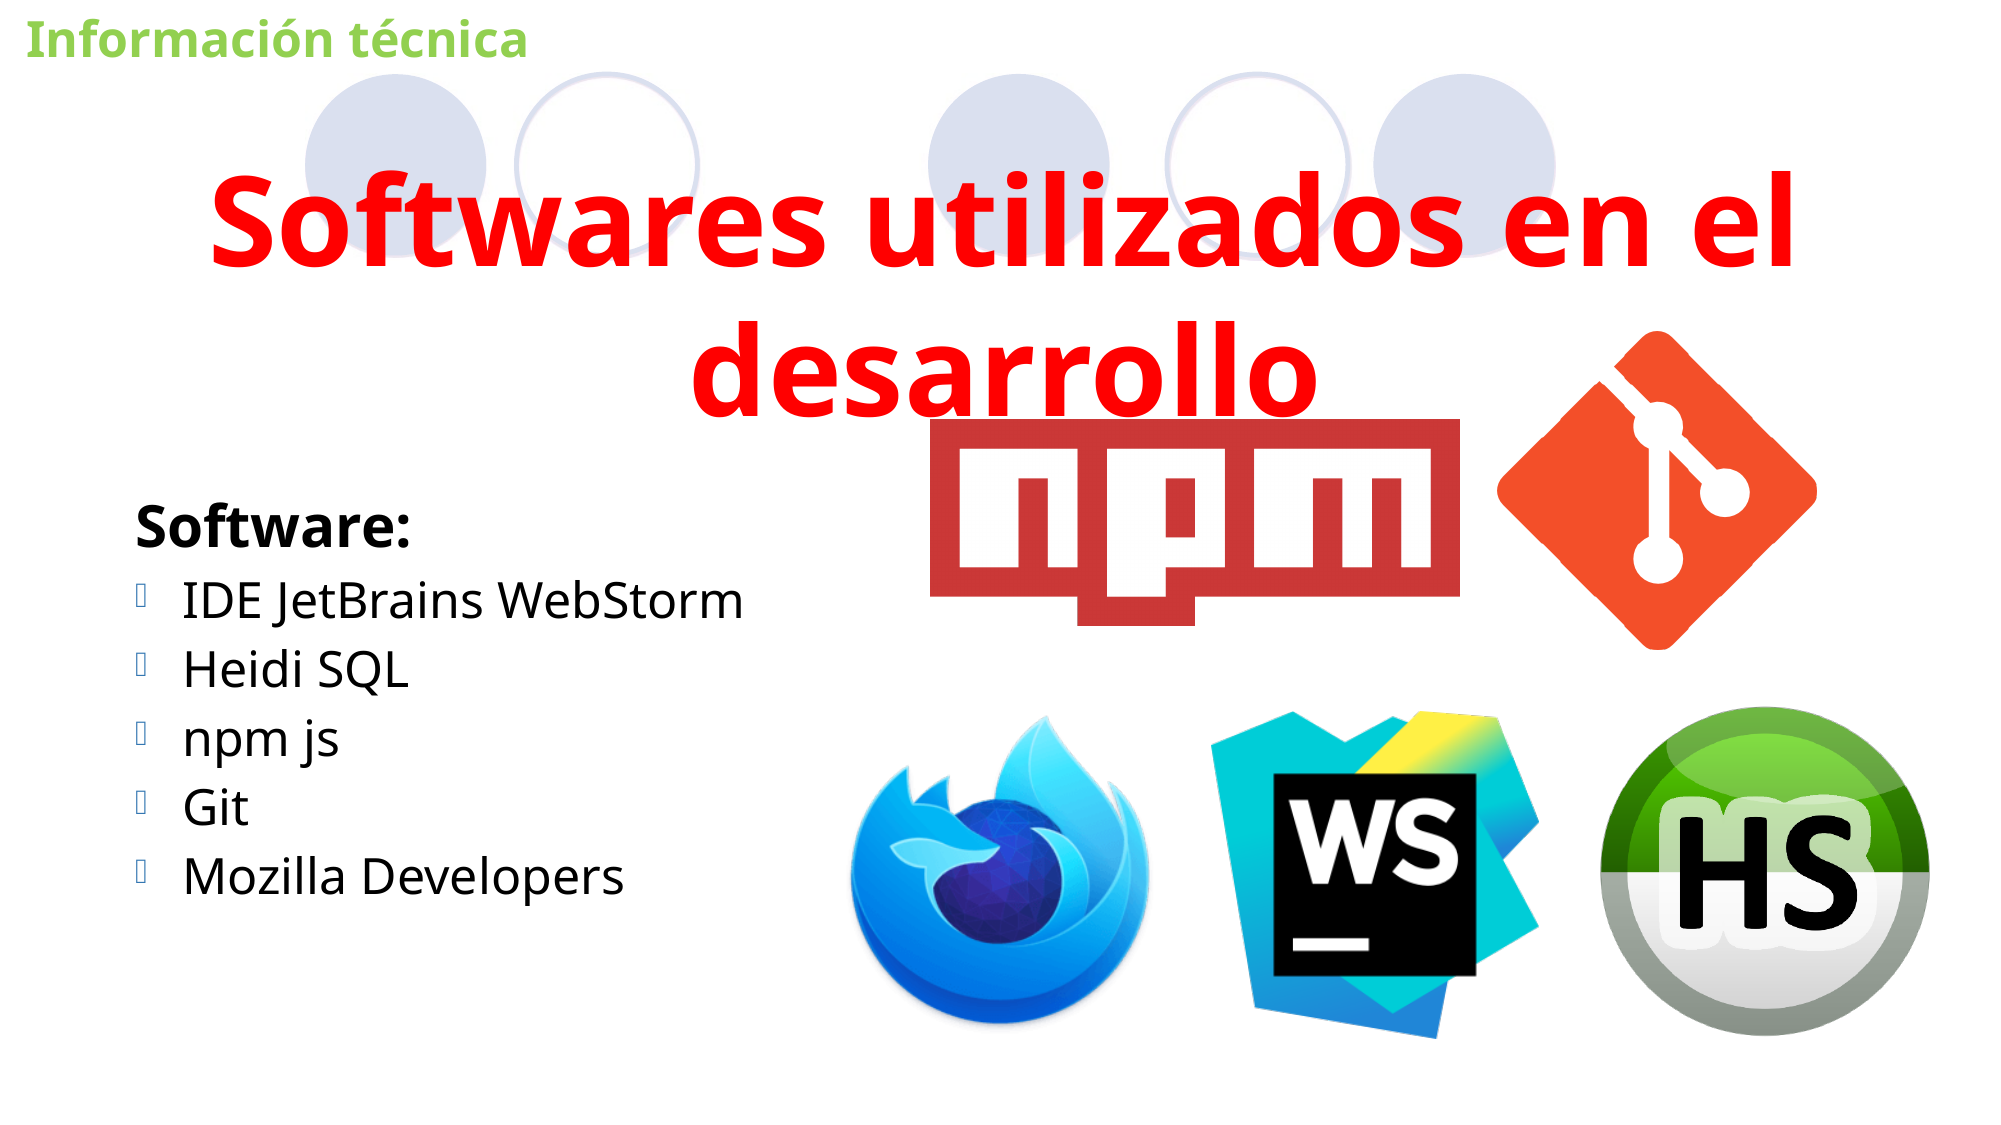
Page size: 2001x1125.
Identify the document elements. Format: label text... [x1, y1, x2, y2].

picture [1585, 692, 1944, 1051]
list Software: IDE JetBrains WebStorm Heidi SQL npm js Git Mozilla Developers [120, 490, 1568, 999]
text_box Softwares utilizados en el desarrollo [11, 133, 2000, 449]
picture [1210, 710, 1539, 1039]
picture [929, 418, 1461, 627]
text_box Información técnica [11, 0, 1737, 147]
picture [835, 710, 1164, 1039]
picture [1497, 330, 1818, 651]
